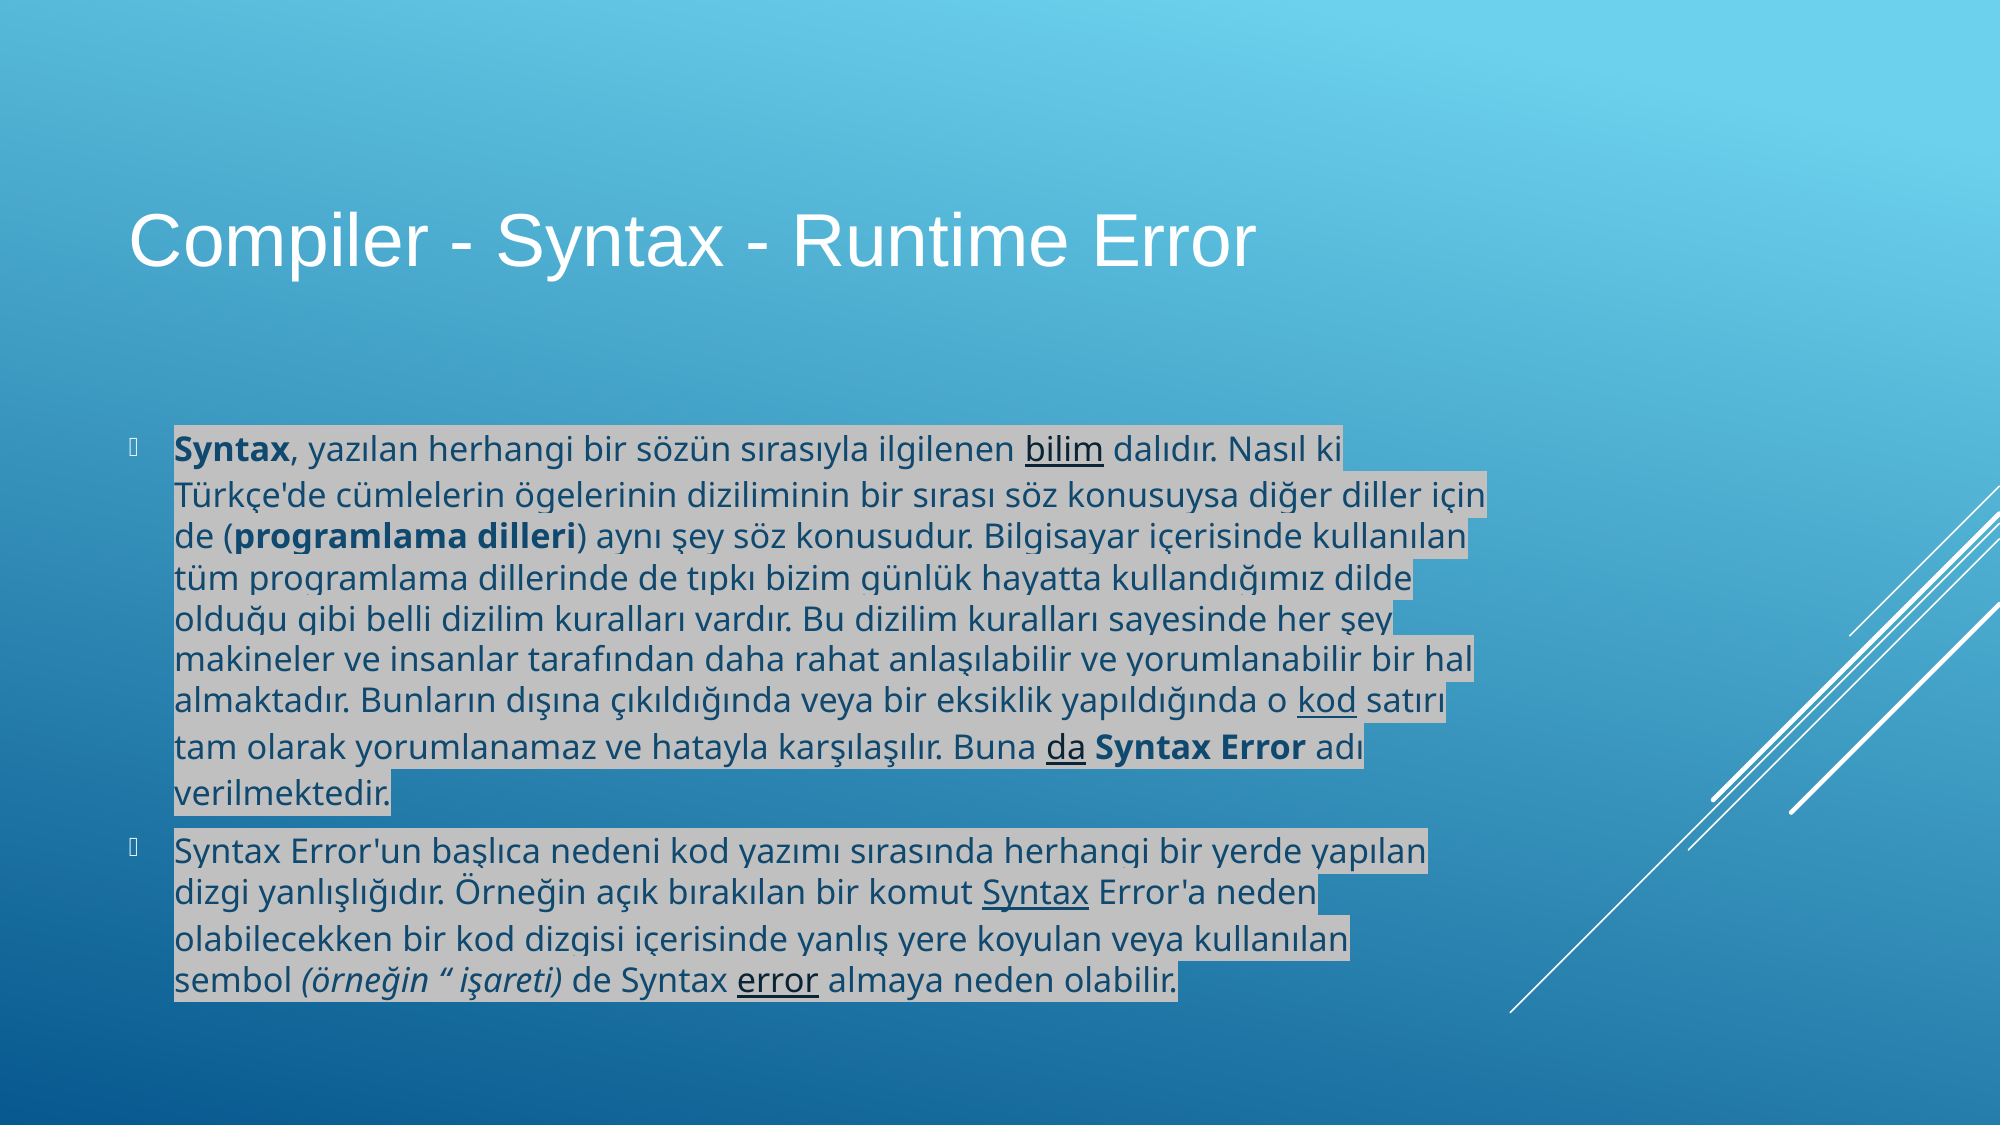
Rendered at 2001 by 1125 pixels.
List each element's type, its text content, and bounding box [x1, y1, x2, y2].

title Compiler - Syntax - Runtime Error [114, 112, 1514, 360]
list Syntax, yazılan herhangi bir sözün sırasıyla ilgilenen bilim dalıdır. Nasıl ki Türkçe'de cümlelerin ögelerinin diziliminin bir sırası söz konusuysa diğer diller için de (programlama dilleri) aynı şey söz konusudur. Bilgisayar içerisinde kullanılan tüm programlama dillerinde de tıpkı bizim günlük hayatta kullandığımız dilde olduğu gibi belli dizilim kuralları vardır. Bu dizilim kuralları sayesinde her şey makineler ve insanlar tarafından daha rahat anlaşılabilir ve yorumlanabilir bir hal almaktadır. Bunların dışına çıkıldığında veya bir eksiklik yapıldığında o kod satırı tam olarak yorumlanamaz ve hatayla karşılaşılır. Buna da Syntax Error adı verilmektedir. Syntax Error'un başlıca nedeni kod yazımı sırasında herhangi bir yerde yapılan dizgi yanlışlığıdır. Örneğin açık bırakılan bir komut Syntax Error'a neden olabilecekken bir kod dizgisi içerisinde yanlış yere koyulan veya kullanılan sembol (örneğin “ işareti) de Syntax error almaya neden olabilir. [114, 419, 1514, 1013]
